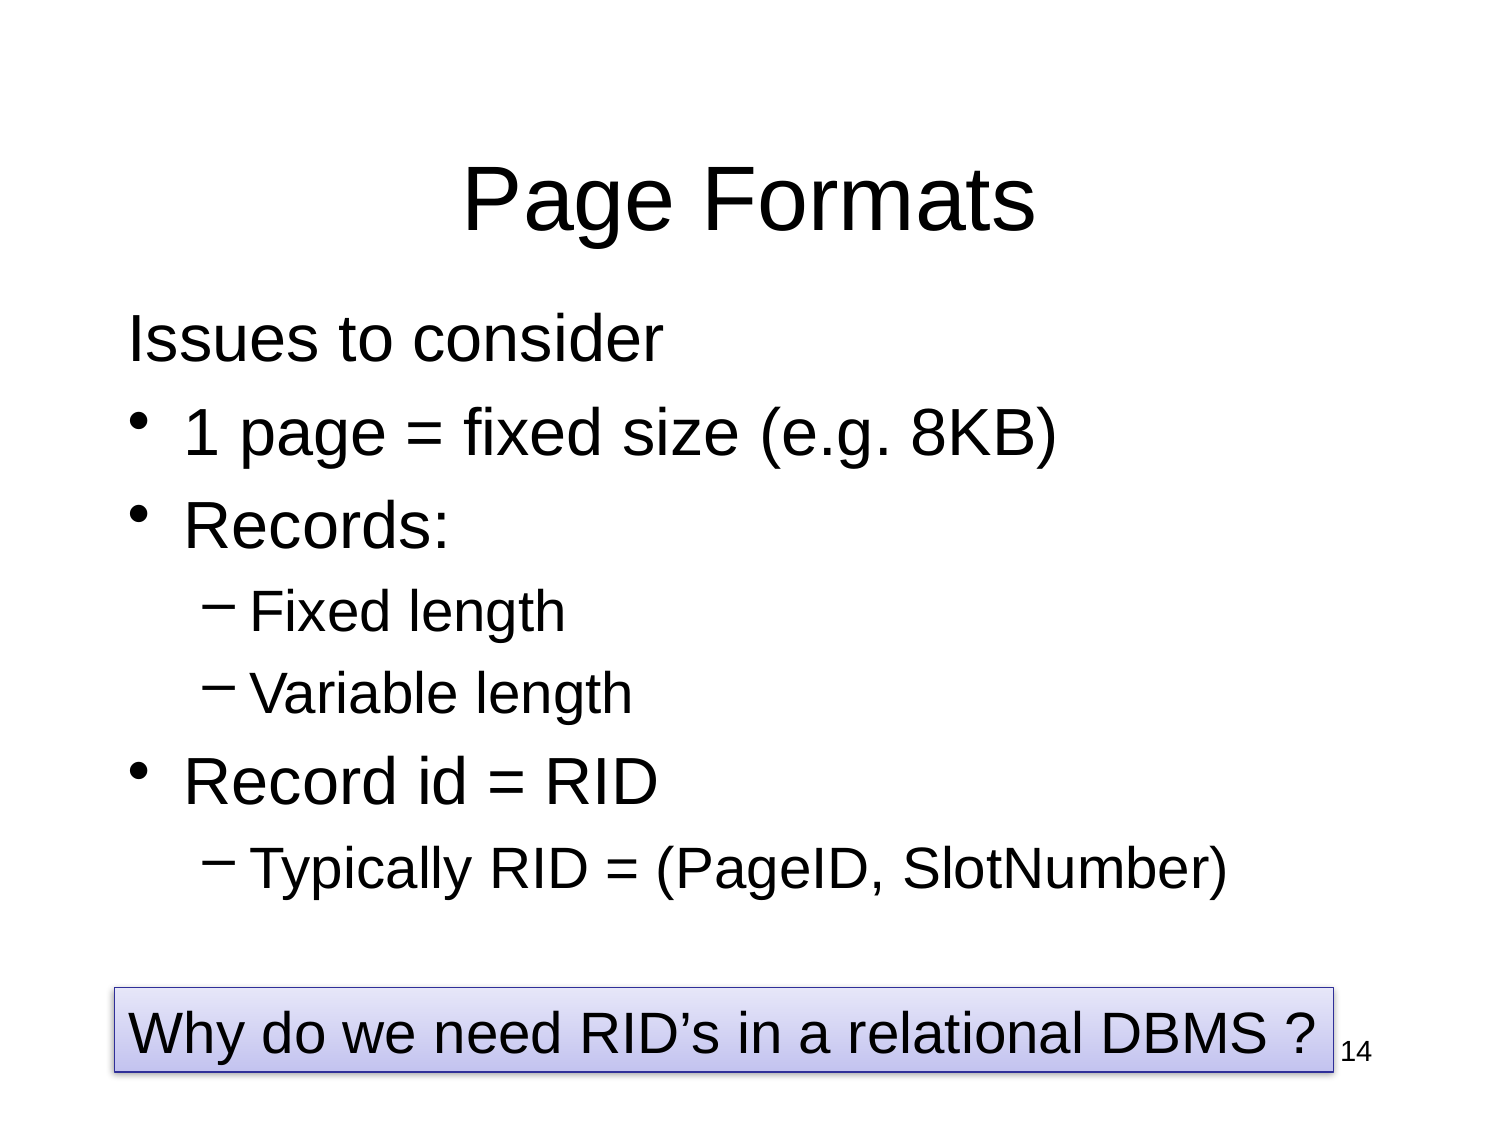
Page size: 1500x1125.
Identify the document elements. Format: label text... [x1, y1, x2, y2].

title Page Formats [112, 99, 1388, 287]
text_box Why do we need RID’s in a relational DBMS ? [114, 987, 1334, 1073]
list Issues to consider 1 page = fixed size (e.g. 8KB) Records: Fixed length Variable length Record id = RID Typically RID = (PageID, SlotNumber) [112, 287, 1388, 963]
slide_number 14 [1074, 1024, 1388, 1101]
